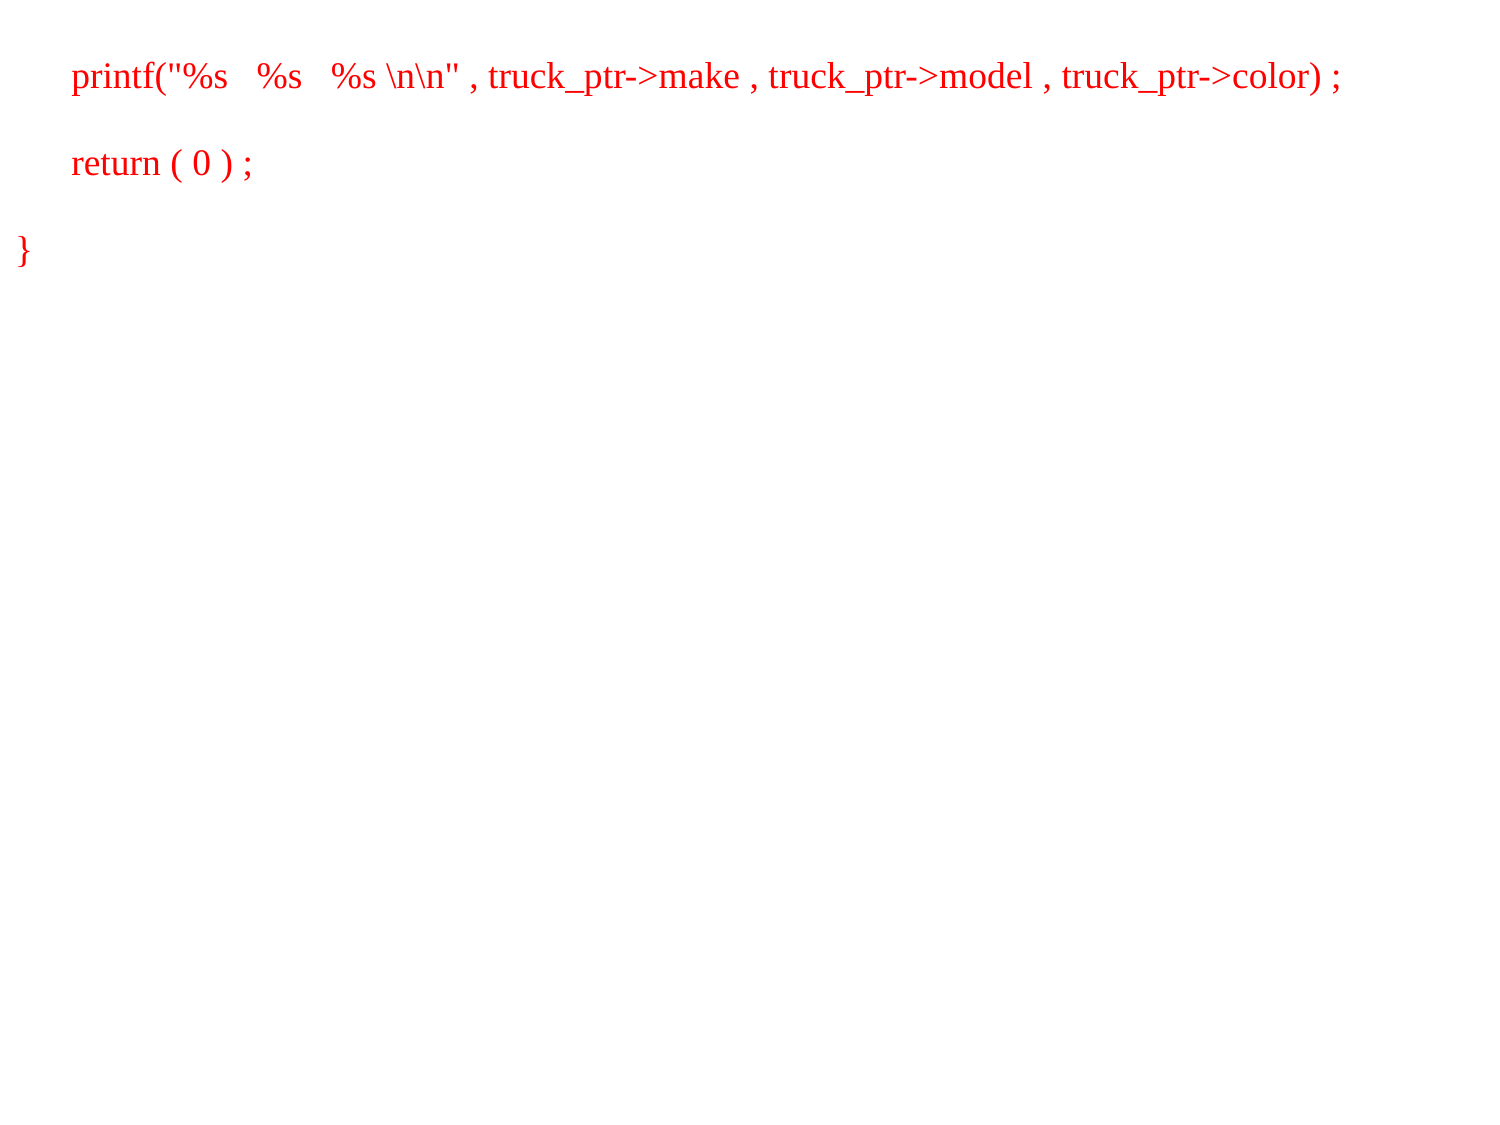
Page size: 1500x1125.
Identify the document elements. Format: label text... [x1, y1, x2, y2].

list printf("%s %s %s \n\n" , truck_ptr->make , truck_ptr->model , truck_ptr->color) ; return ( 0 ) ; } [0, 0, 1500, 1063]
